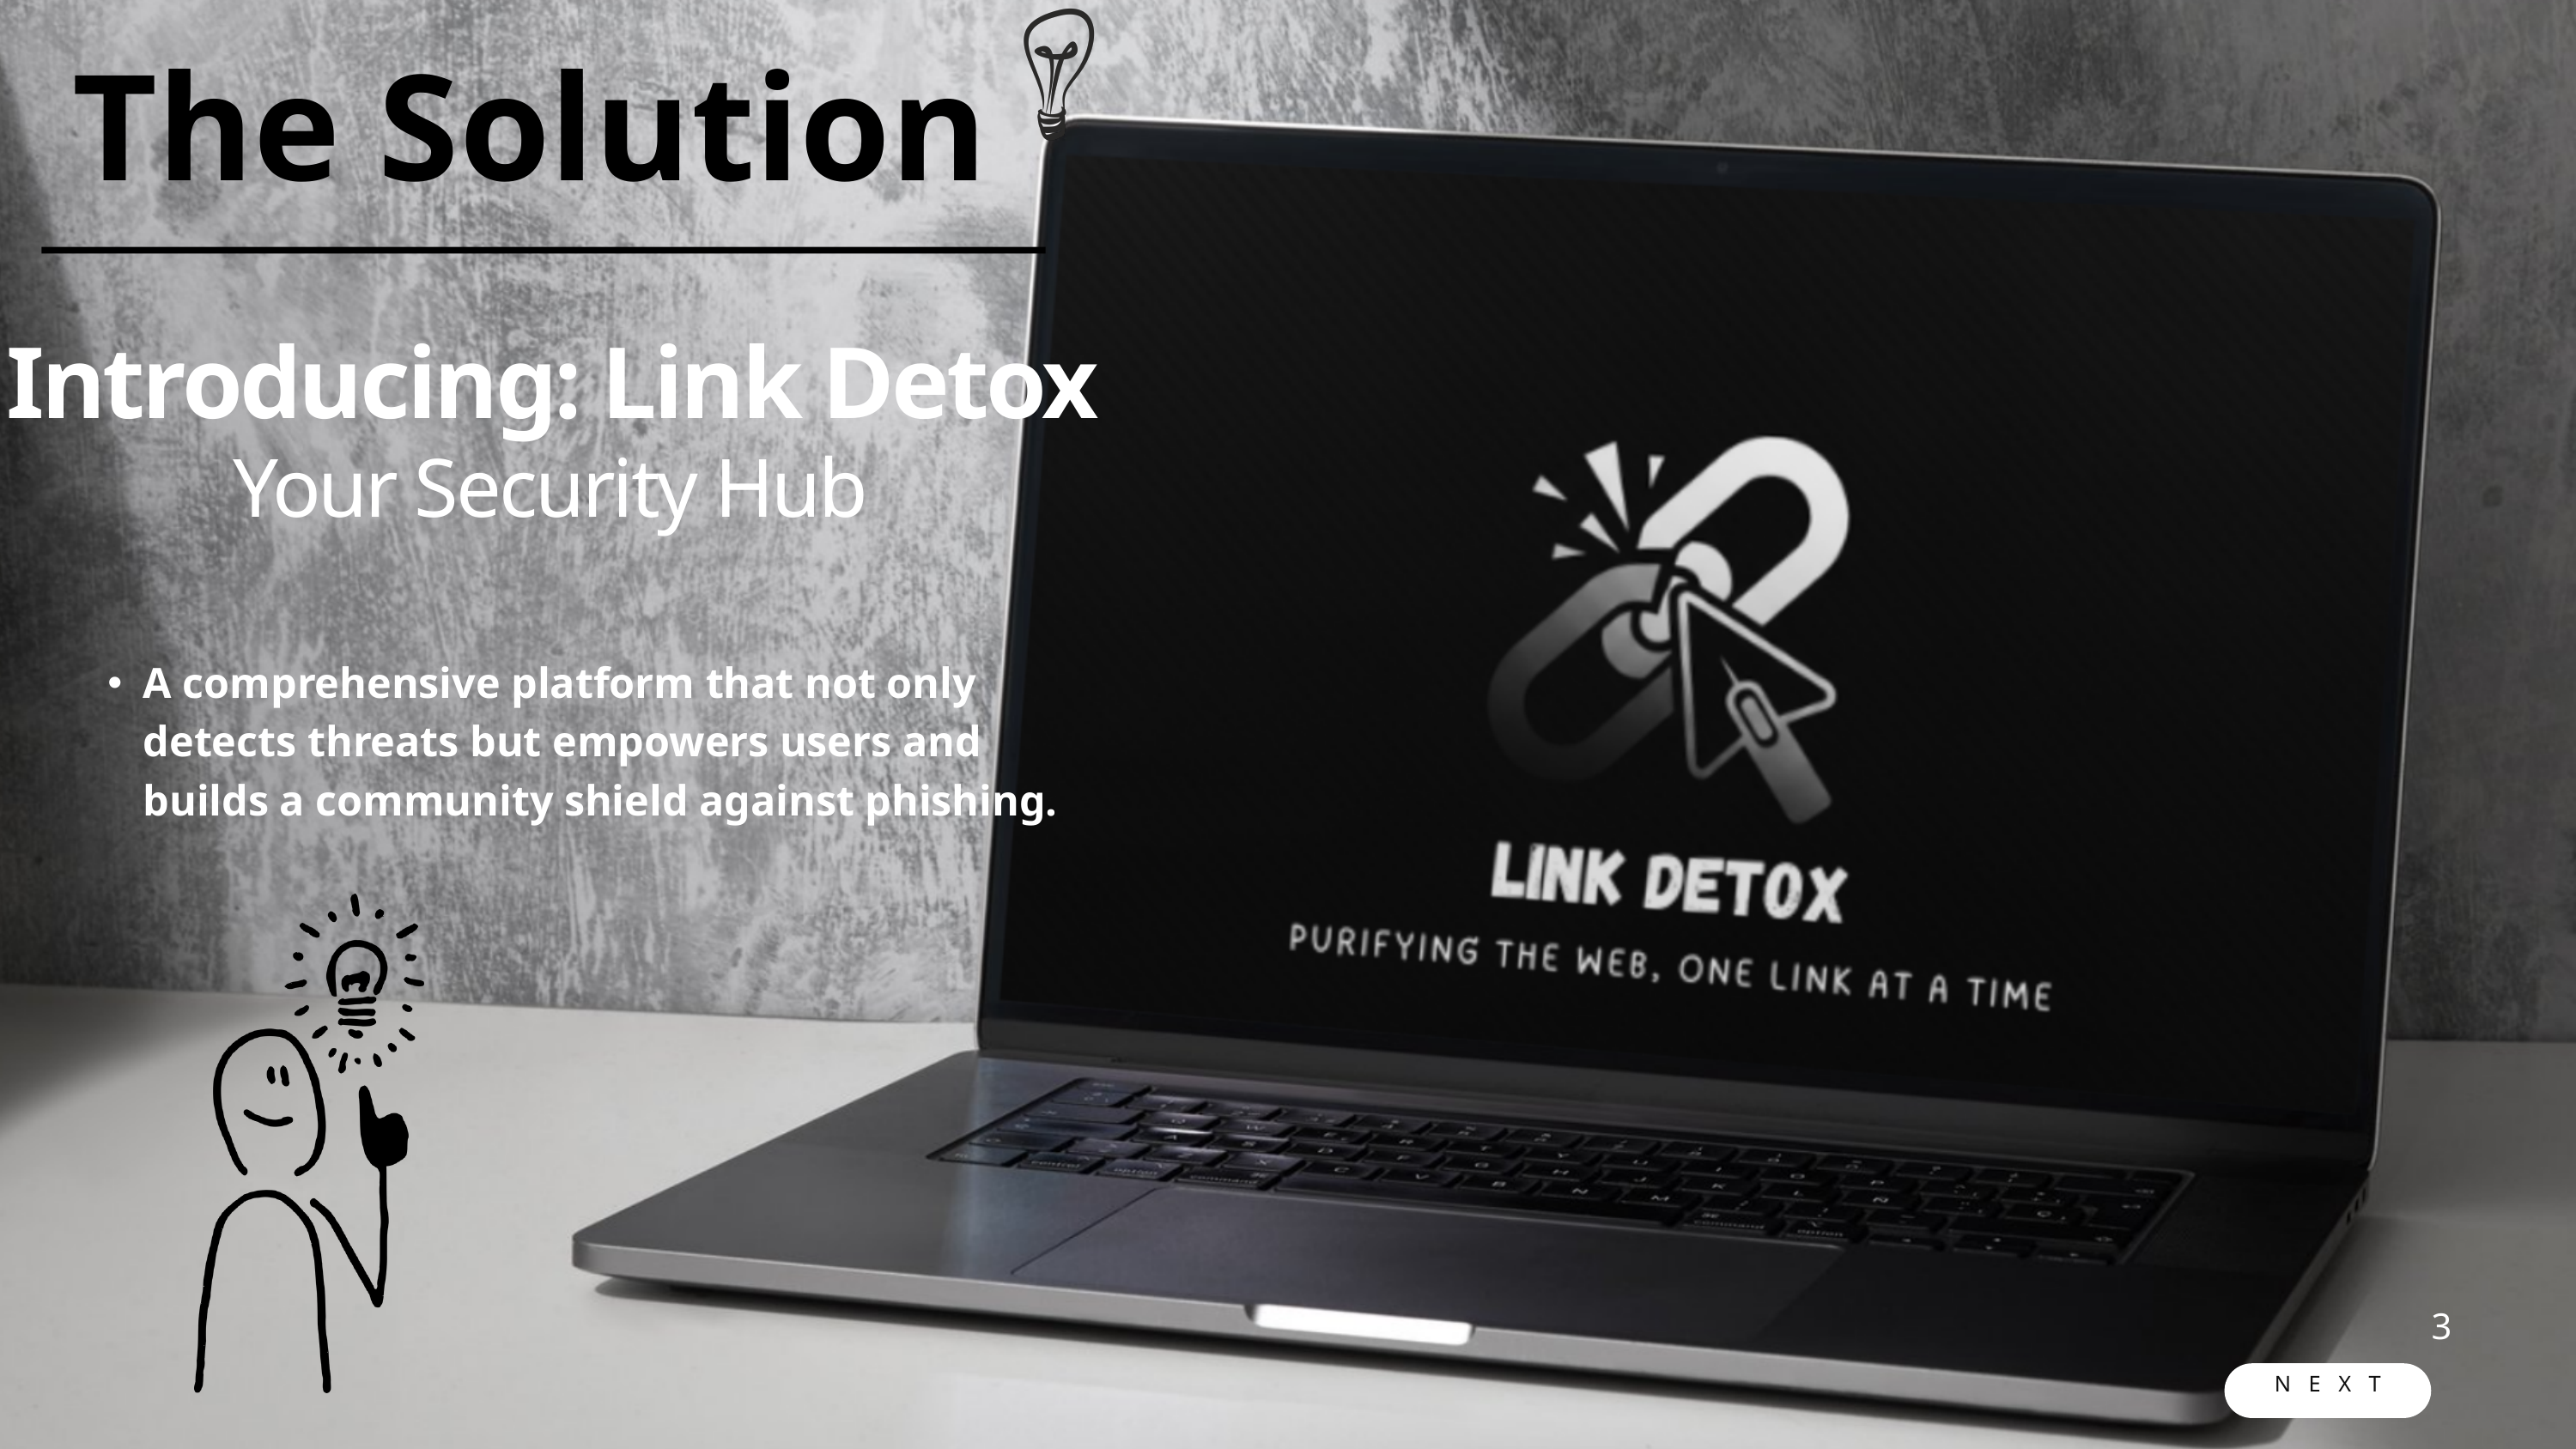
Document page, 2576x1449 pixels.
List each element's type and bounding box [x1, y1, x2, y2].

text_box [2224, 1362, 2432, 1419]
picture [0, 0, 2576, 1449]
